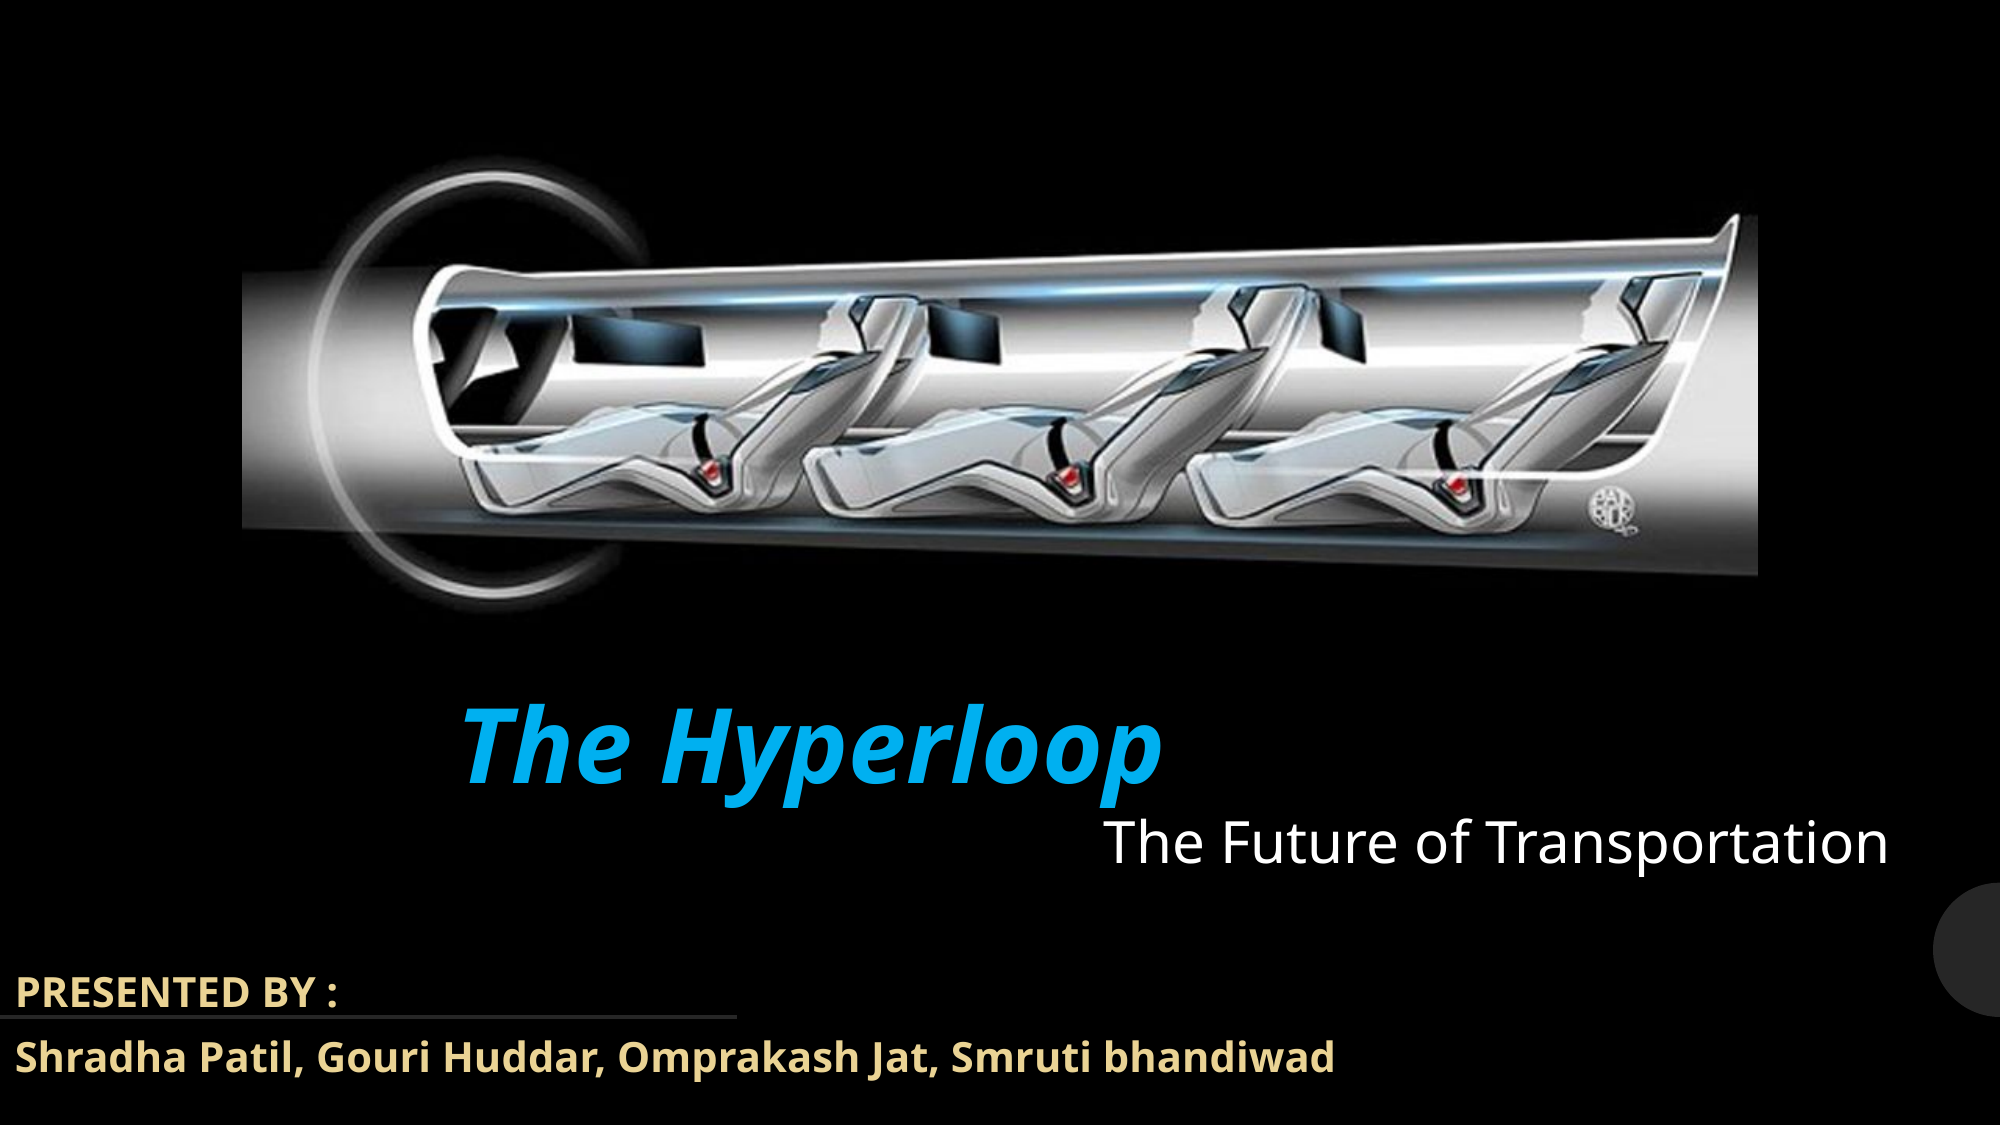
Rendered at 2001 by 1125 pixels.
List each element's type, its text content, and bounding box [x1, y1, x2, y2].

text_box PRESENTED BY : [0, 907, 646, 1023]
text_box The Future of Transportation [1089, 798, 1960, 883]
text_box Shradha Patil, Gouri Huddar, Omprakash Jat, Smruti bhandiwad [0, 1023, 1355, 1089]
title The Hyperloop [0, 685, 1181, 1023]
picture [242, 24, 1758, 687]
